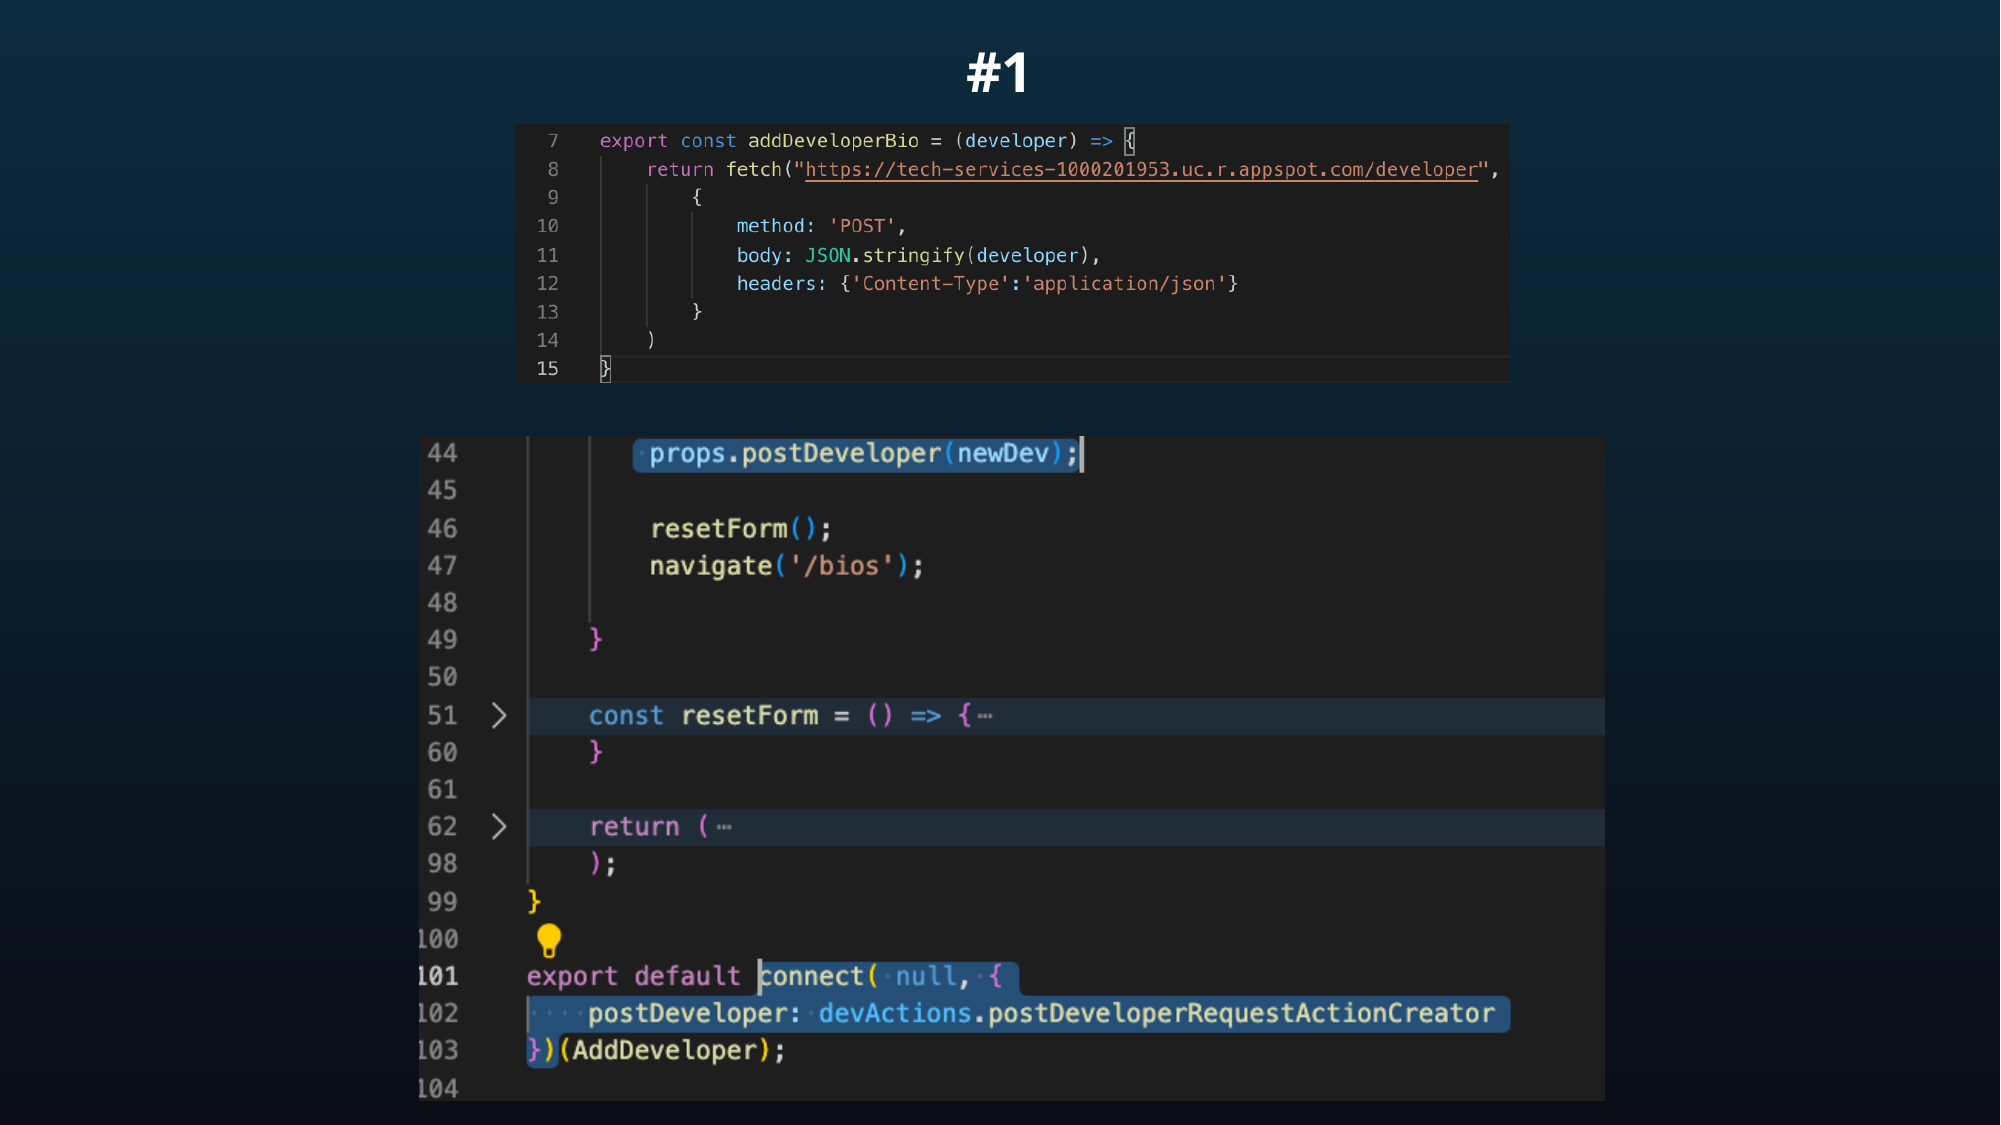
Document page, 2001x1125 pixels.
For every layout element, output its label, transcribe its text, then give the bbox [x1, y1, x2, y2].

picture [514, 124, 1510, 383]
title #1 [924, 24, 1076, 124]
picture [419, 436, 1605, 1101]
